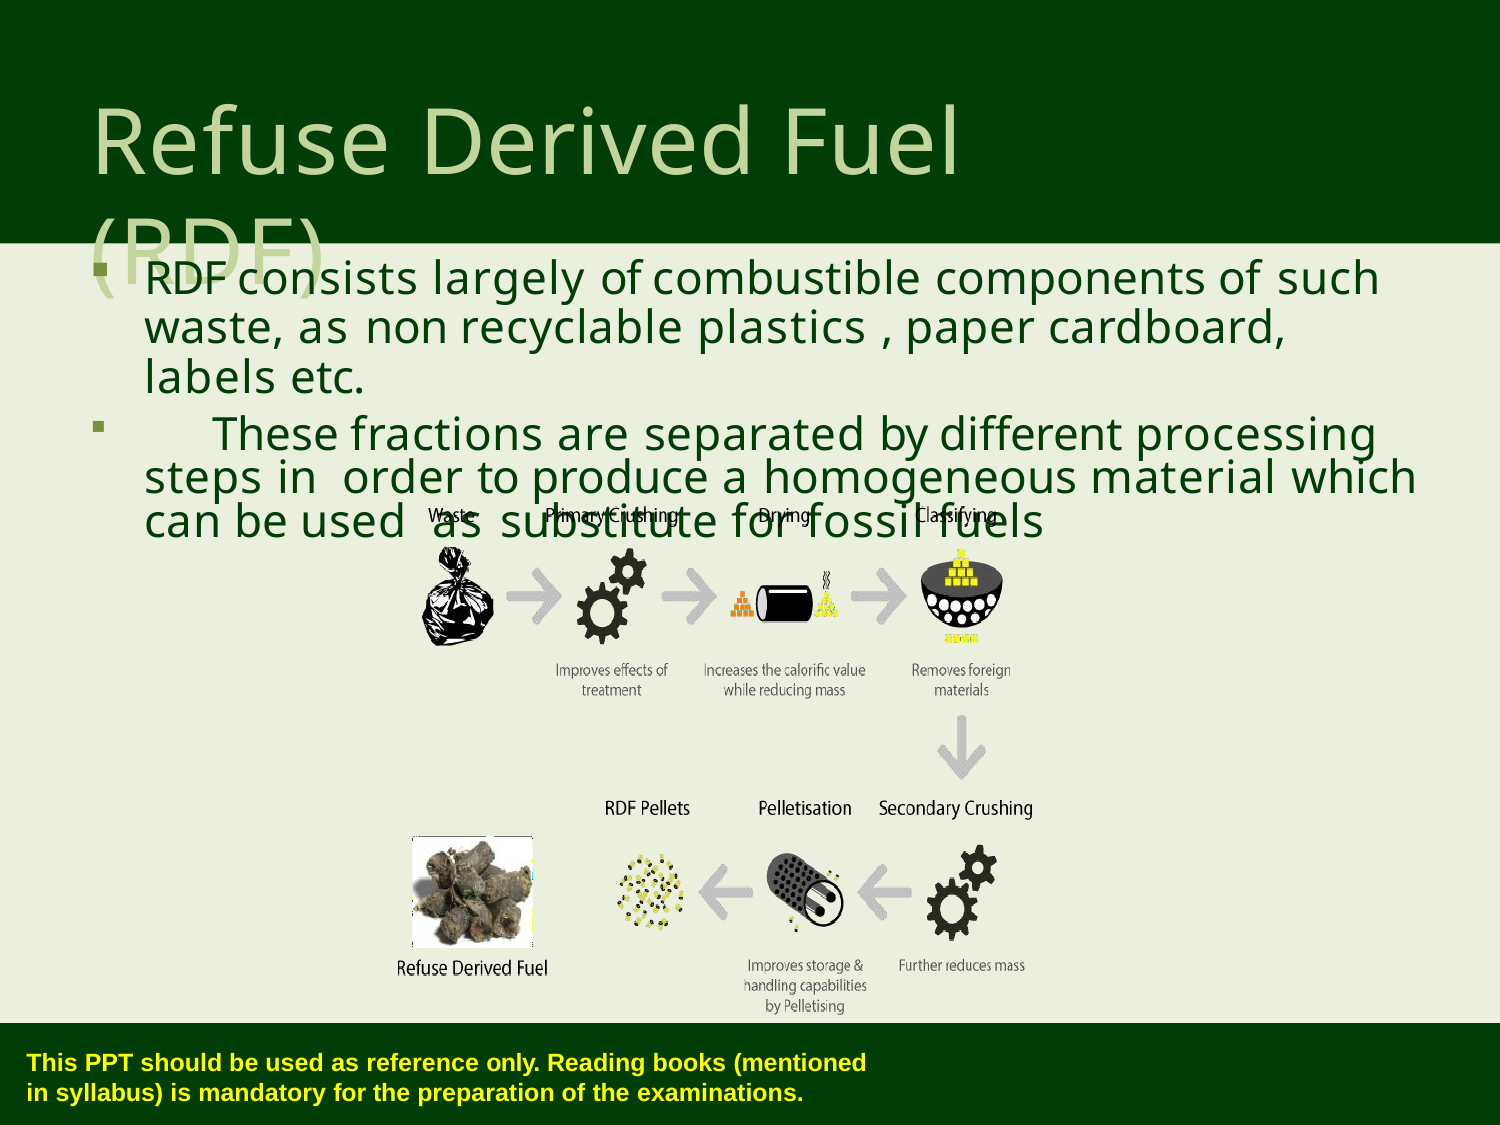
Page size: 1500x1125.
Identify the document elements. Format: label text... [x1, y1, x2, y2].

title Refuse Derived Fuel (RDF) [87, 81, 1180, 251]
text_box RDF consists largely of combustible components of such waste, as non recyclable plastics , paper cardboard, labels etc. These fractions are separated by different processing steps in order to produce a homogeneous material which can be used as substitute for fossil fuels [87, 251, 1433, 547]
footer This PPT should be used as reference only. Reading books (mentioned in syllabus) is mandatory for the preparation of the examinations. [24, 1046, 872, 1125]
text_box [257, 499, 1172, 1020]
